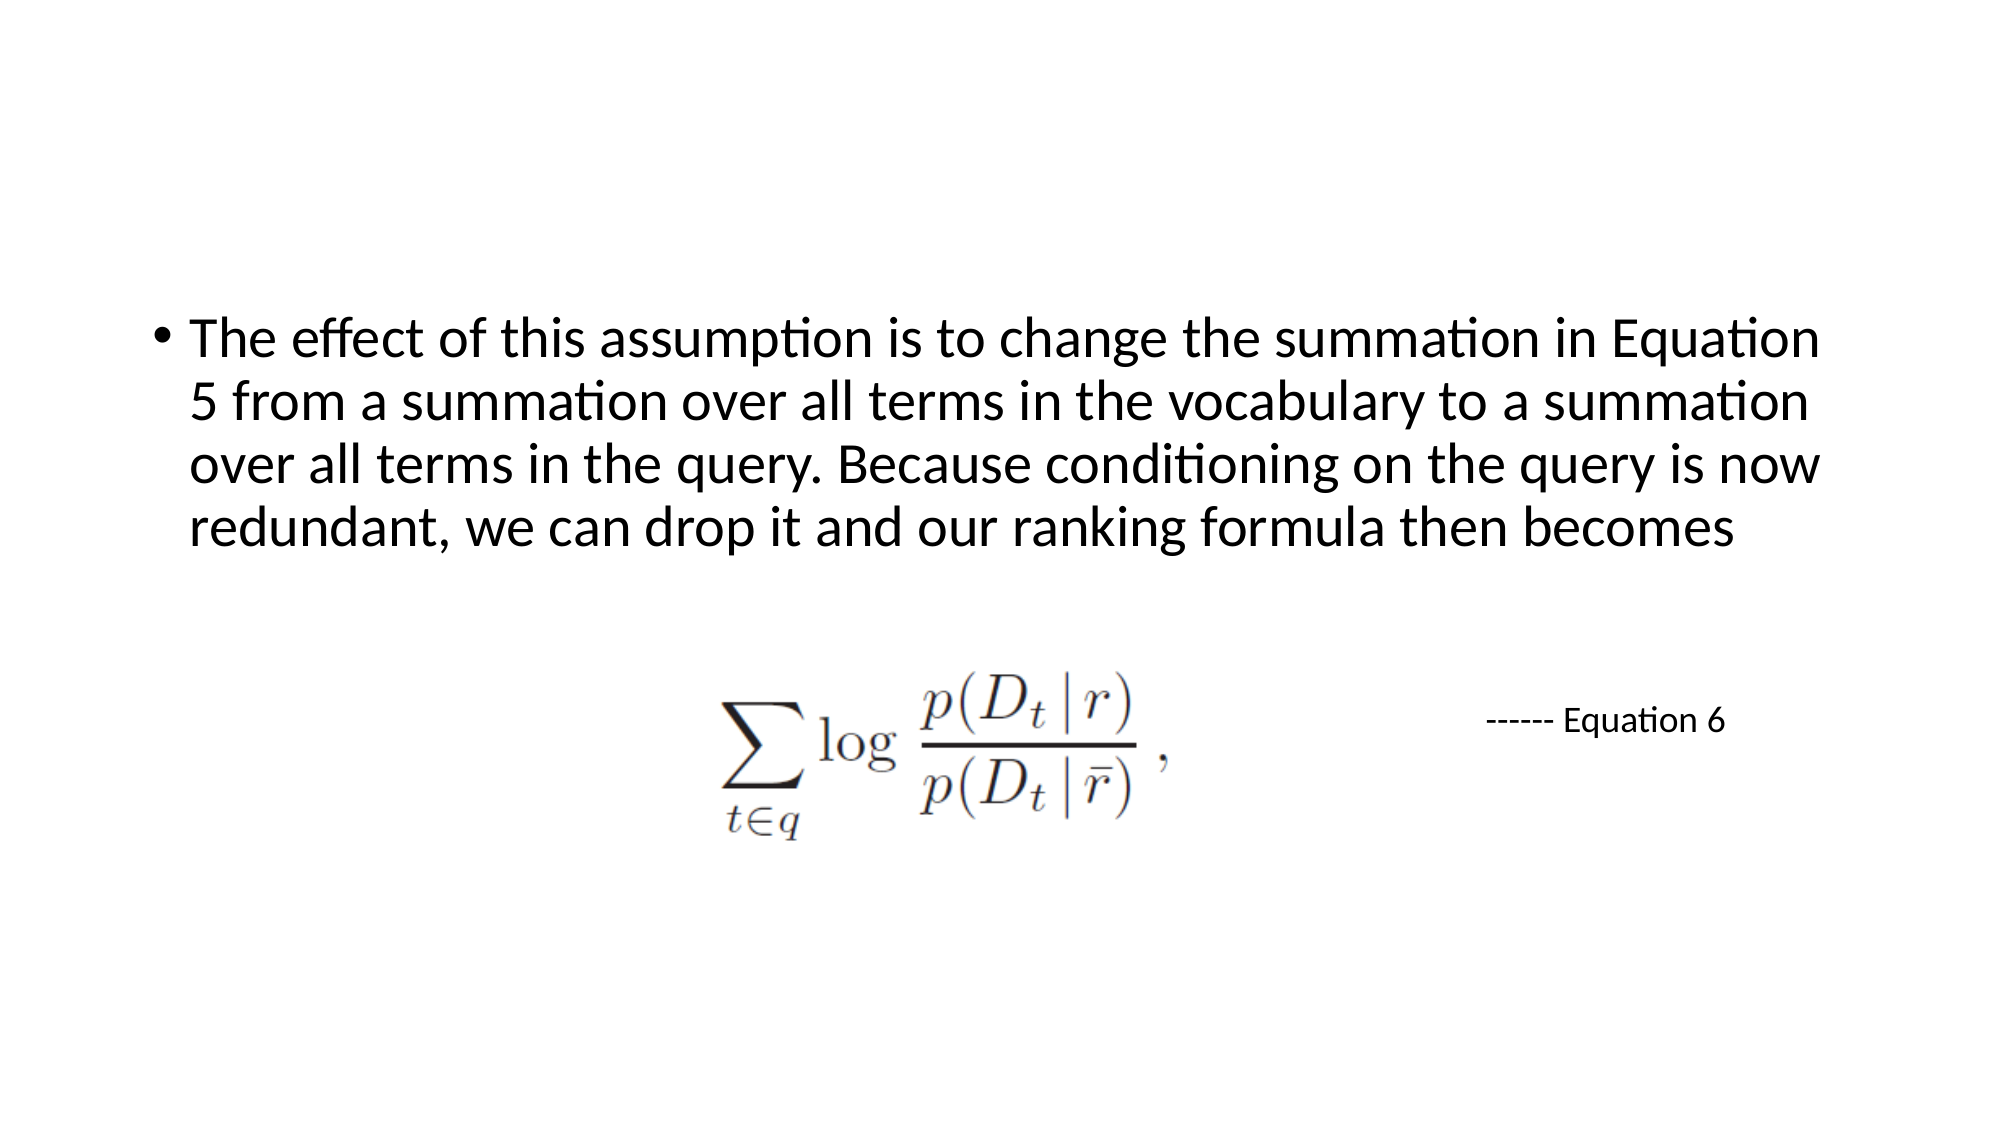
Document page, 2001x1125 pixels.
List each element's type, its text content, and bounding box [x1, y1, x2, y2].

list The effect of this assumption is to change the summation in Equation 5 from a summation over all terms in the vocabulary to a summation over all terms in the query. Because conditioning on the query is now redundant, we can drop it and our ranking formula then becomes [137, 299, 1863, 1014]
text_box ------ Equation 6 [1470, 687, 1965, 747]
picture [644, 639, 1249, 875]
